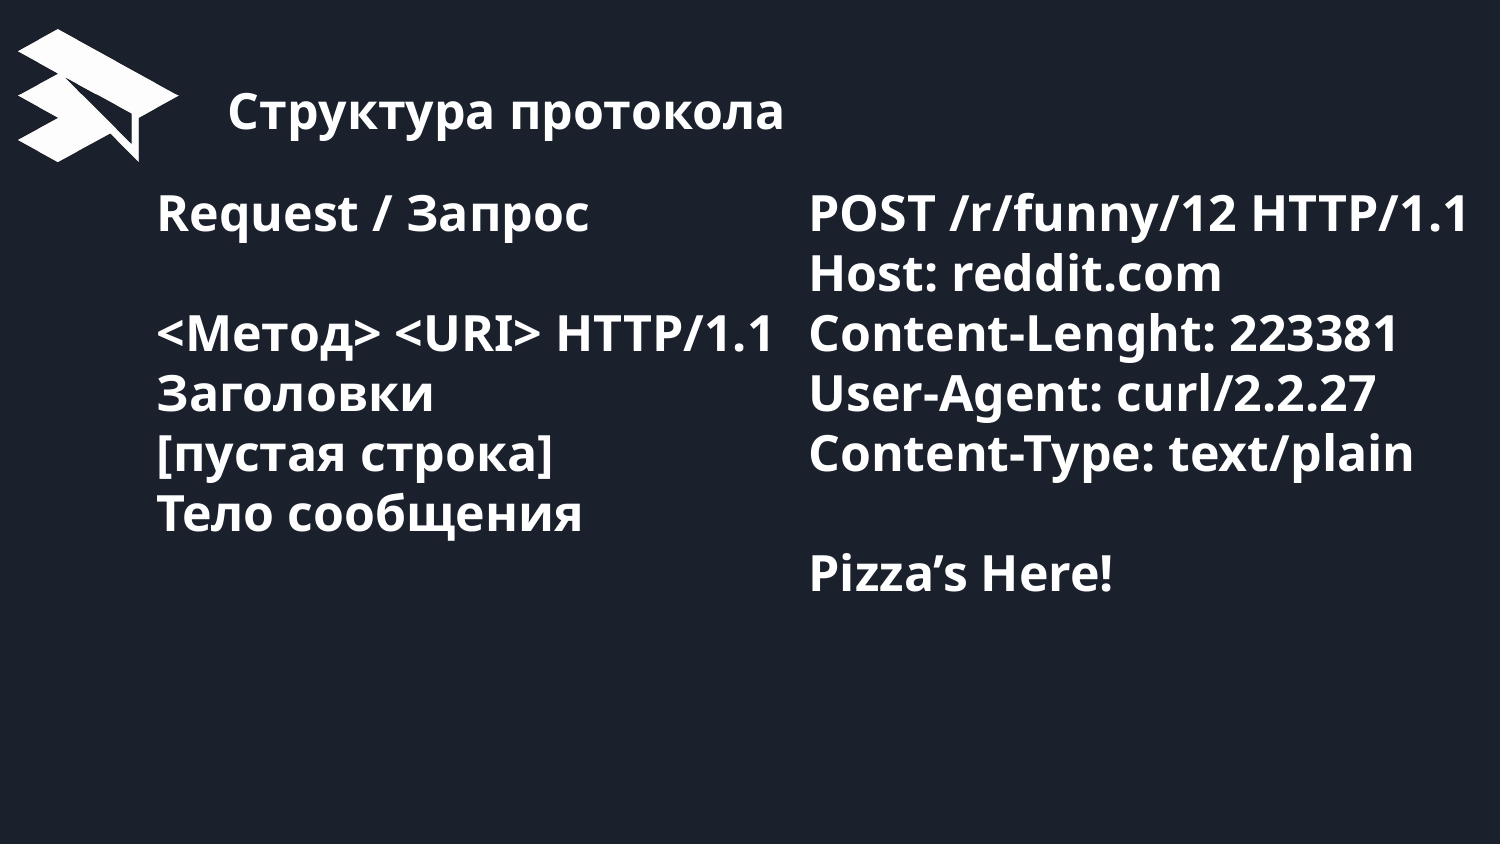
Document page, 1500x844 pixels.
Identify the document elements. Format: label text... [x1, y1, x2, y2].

text_box POST /r/funny/12 HTTP/1.1 Host: reddit.com Content-Lenght: 223381 User-Agent: curl/2.2.27 Content-Type: text/plain Pizza’s Here! [793, 166, 1500, 696]
picture [0, 0, 194, 190]
text_box Request / Запрос <Метод> <URI> HTTP/1.1 Заголовки [пустая строка] Тело сообщения [141, 166, 793, 696]
title Структура протокола [212, 64, 1368, 166]
